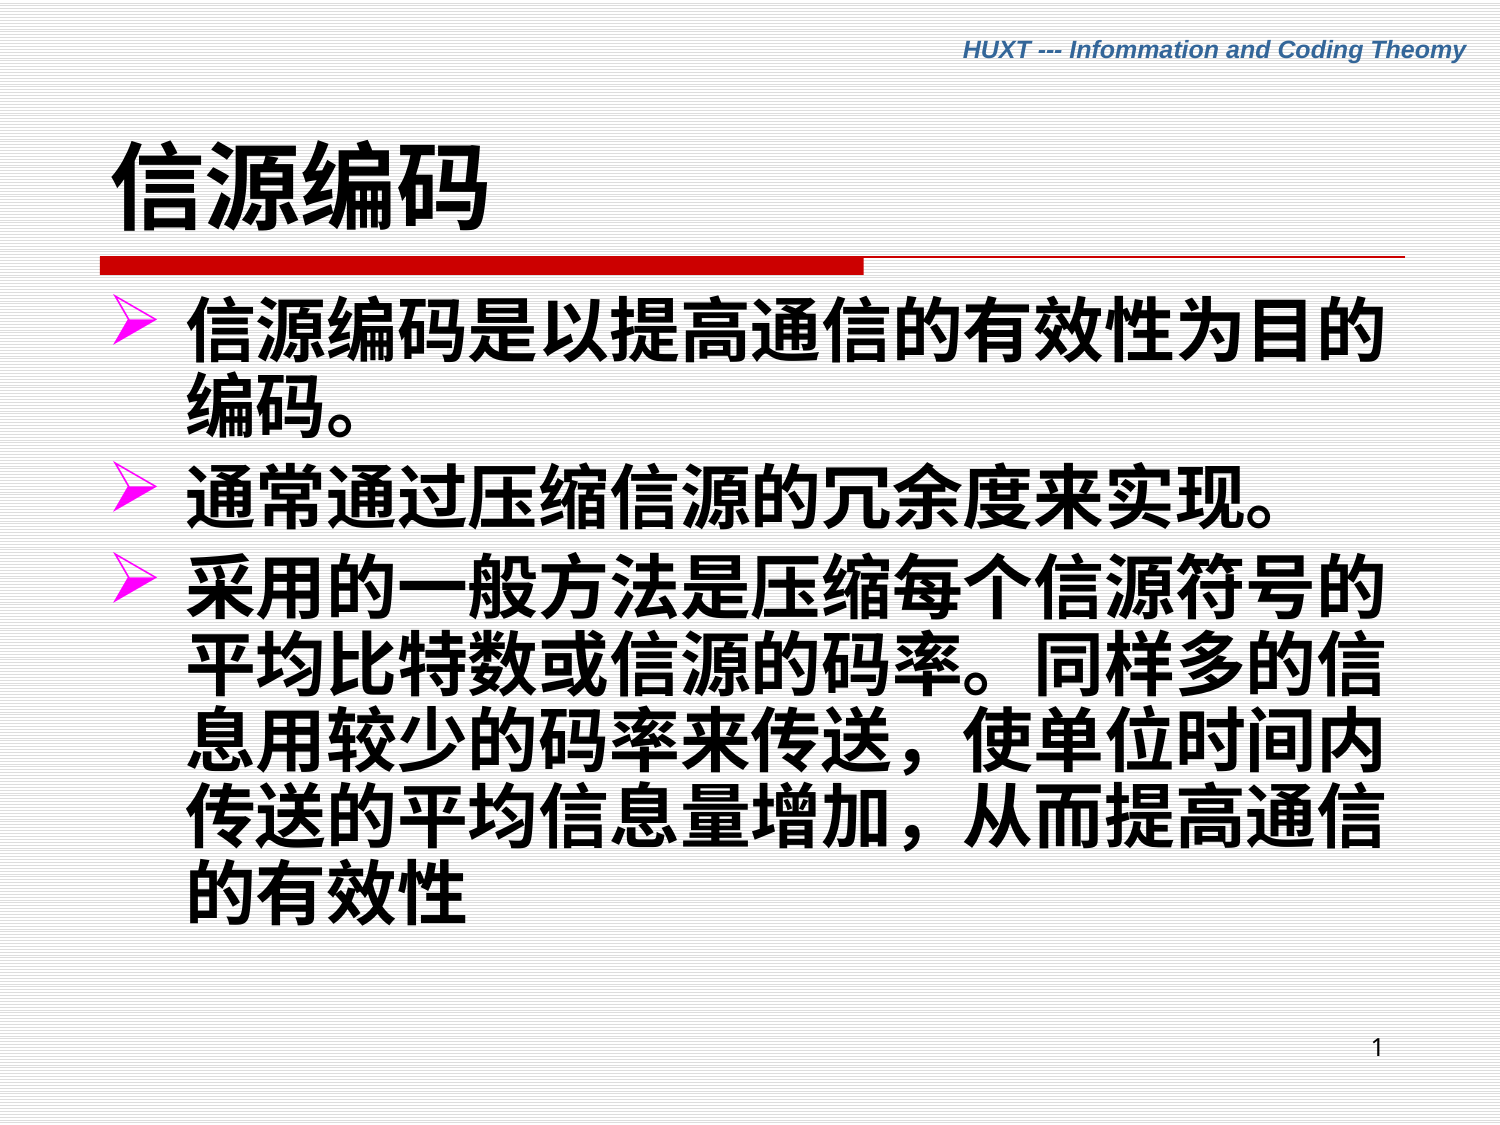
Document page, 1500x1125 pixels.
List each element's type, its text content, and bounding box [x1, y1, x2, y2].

slide_number 1 [1074, 1024, 1400, 1103]
list 信源编码是以提高通信的有效性为目的编码。 通常通过压缩信源的冗余度来实现。 采用的一般方法是压缩每个信源符号的平均比特数或信源的码率。同样多的信息用较少的码率来传送，使单位时间内传送的平均信息量增加，从而提高通信的有效性 [92, 287, 1406, 988]
title 信源编码 [94, 50, 1407, 250]
